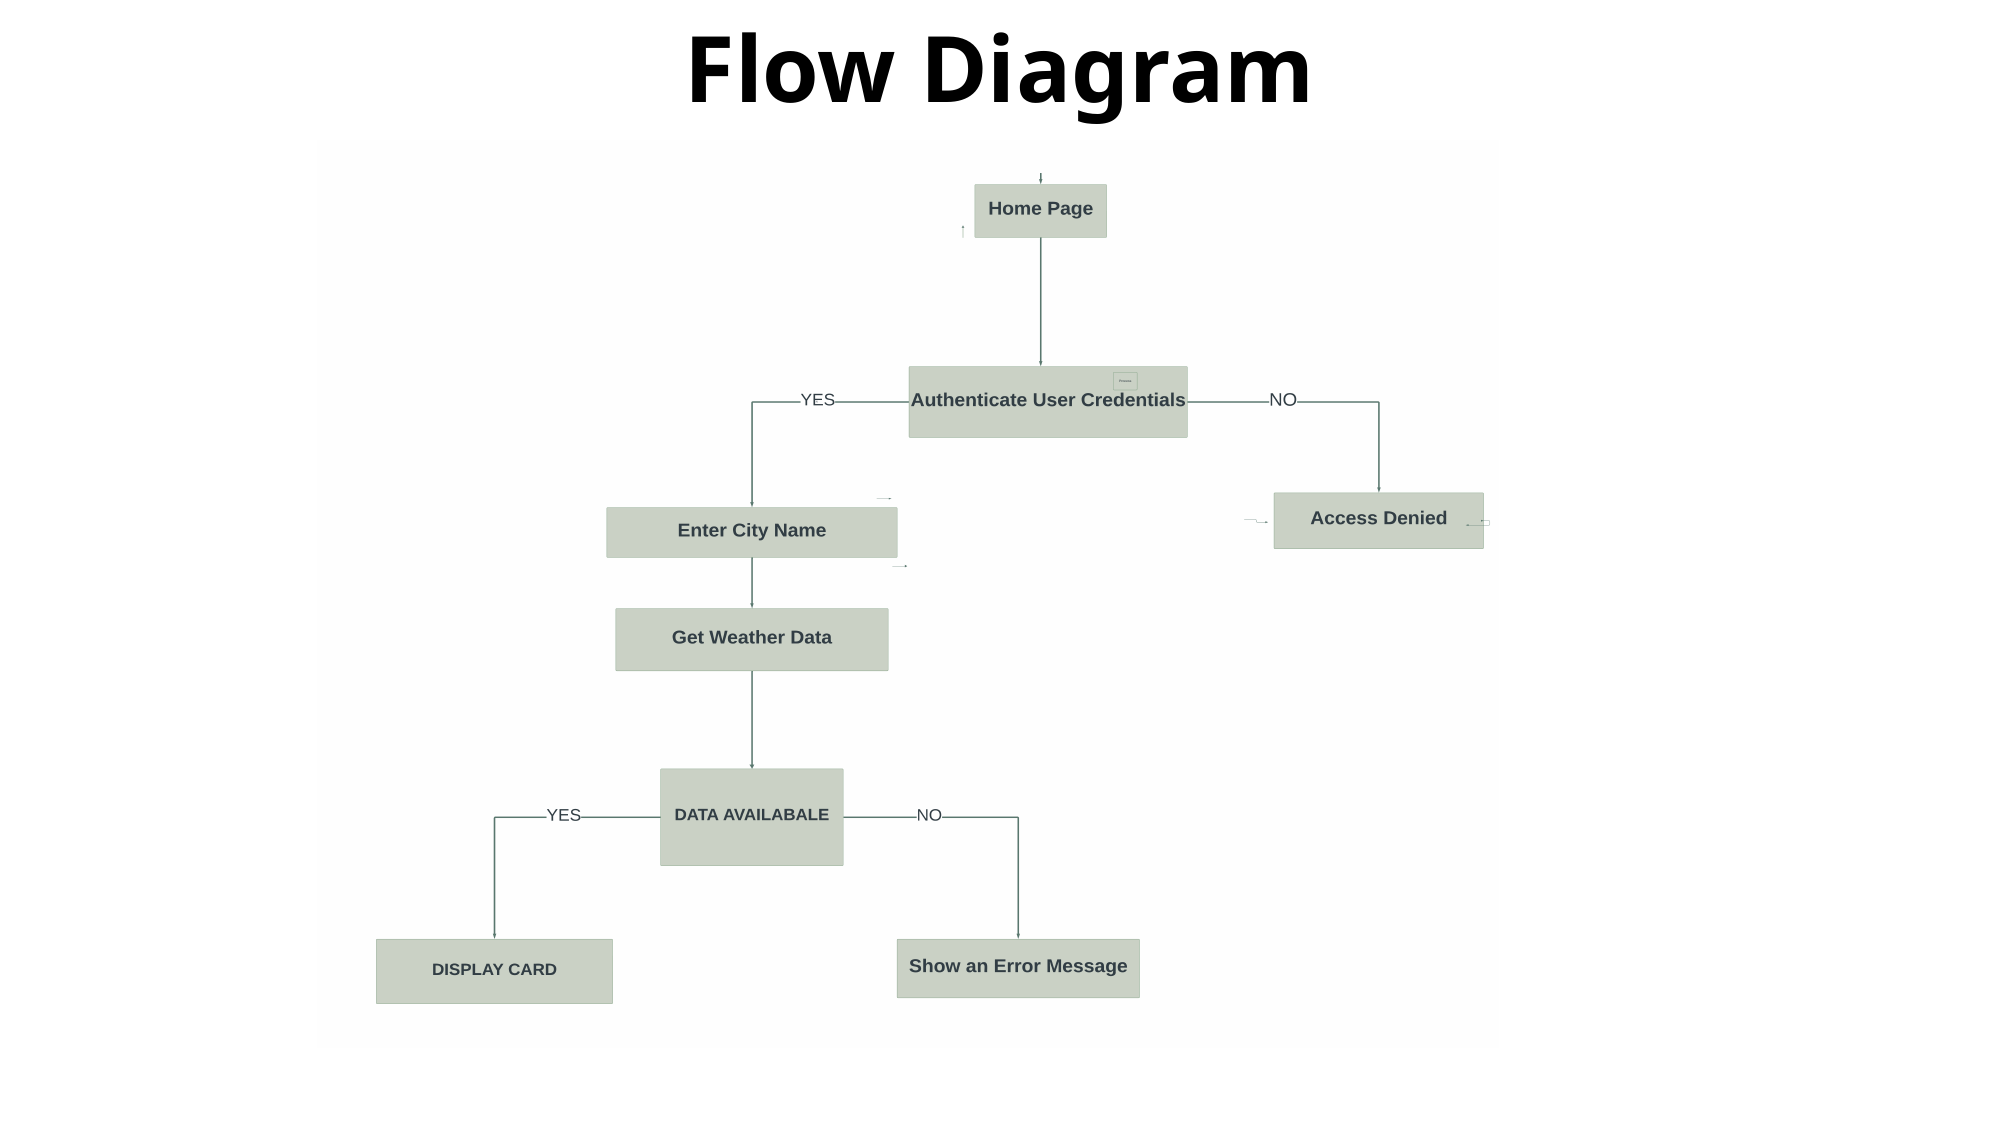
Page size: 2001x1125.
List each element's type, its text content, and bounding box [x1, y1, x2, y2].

title Flow Diagram [137, 16, 1863, 141]
picture [317, 140, 1499, 1048]
